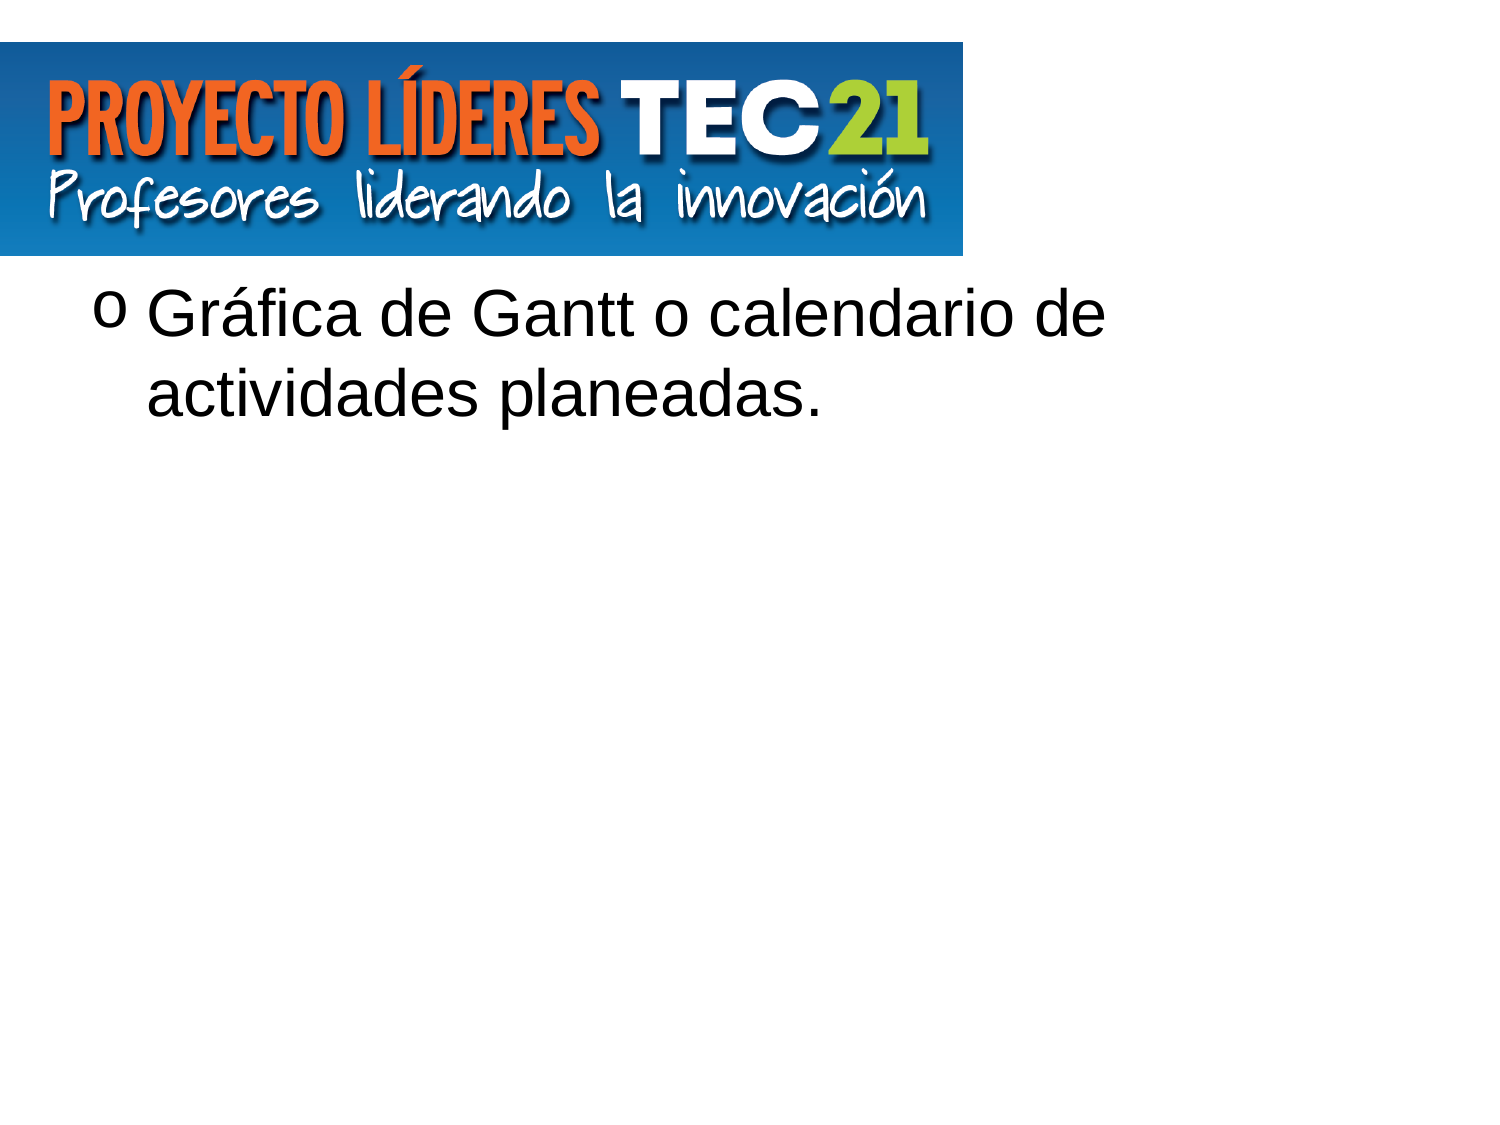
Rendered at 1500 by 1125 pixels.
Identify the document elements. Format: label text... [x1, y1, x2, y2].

list Gráfica de Gantt o calendario de actividades planeadas. [75, 262, 1425, 1005]
picture [0, 42, 963, 256]
